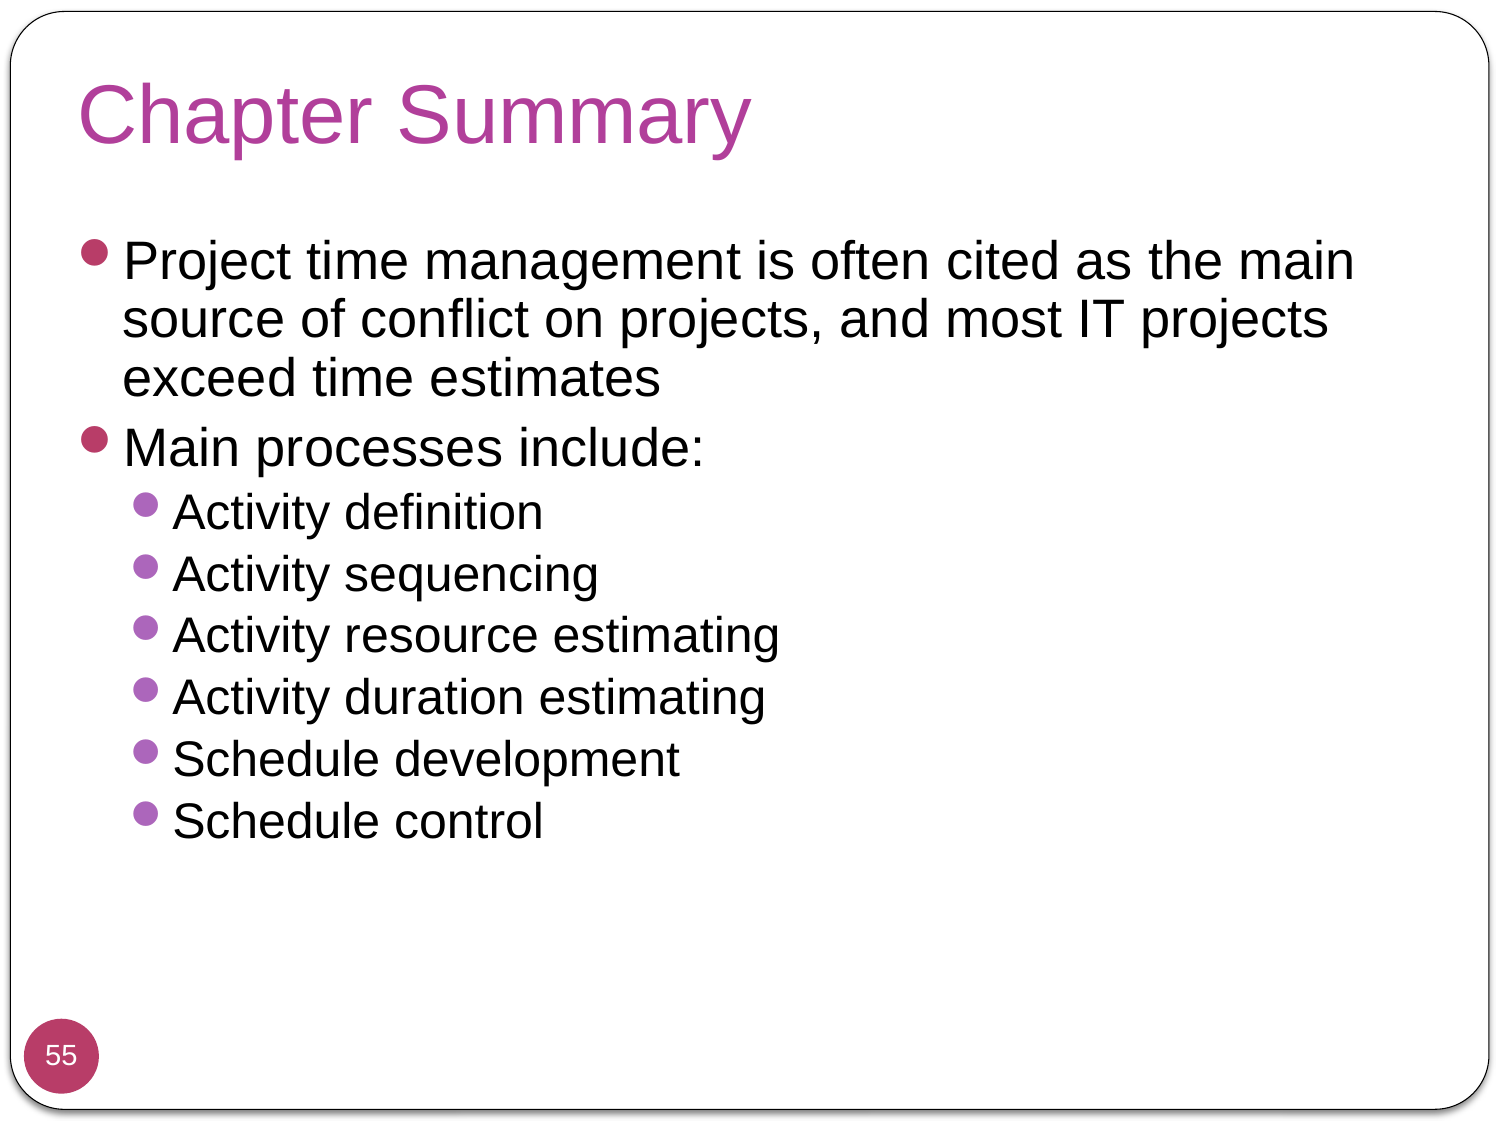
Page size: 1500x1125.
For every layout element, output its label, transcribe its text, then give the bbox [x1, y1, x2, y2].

slide_number 55 [23, 1018, 99, 1094]
list Project time management is often cited as the main source of conflict on projects, and most IT projects exceed time estimates Main processes include: Activity definition Activity sequencing Activity resource estimating Activity duration estimating Schedule development Schedule control [62, 224, 1451, 1026]
title Chapter Summary [62, 44, 1426, 176]
